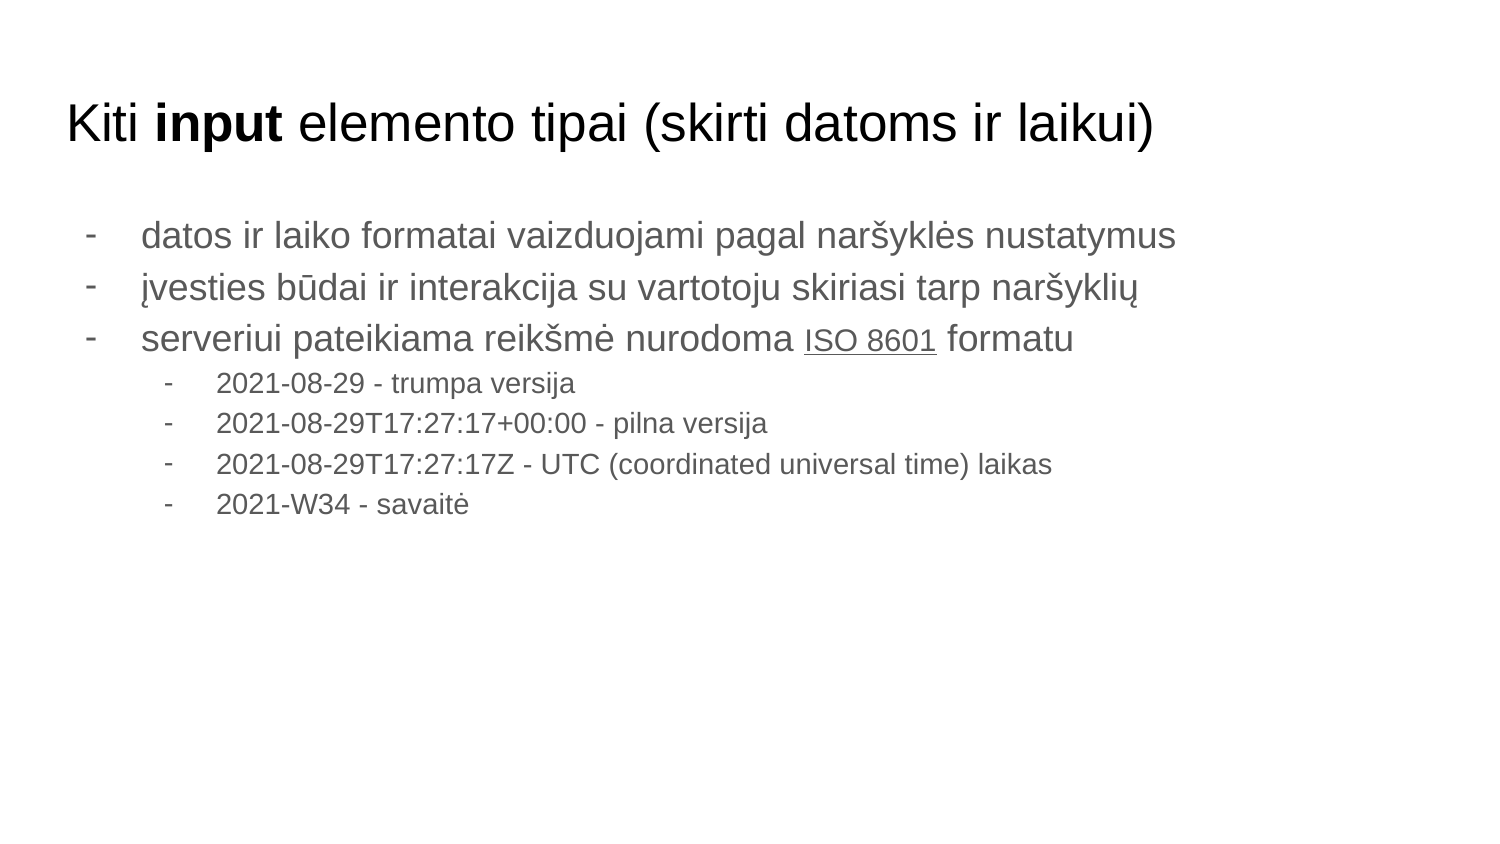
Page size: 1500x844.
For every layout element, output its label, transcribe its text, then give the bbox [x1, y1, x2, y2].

list datos ir laiko formatai vaizduojami pagal naršyklės nustatymus įvesties būdai ir interakcija su vartotoju skiriasi tarp naršyklių serveriui pateikiama reikšmė nurodoma ISO 8601 formatu 2021-08-29 - trumpa versija 2021-08-29T17:27:17+00:00 - pilna versija 2021-08-29T17:27:17Z - UTC (coordinated universal time) laikas 2021-W34 - savaitė [51, 189, 1449, 750]
title Kiti input elemento tipai (skirti datoms ir laikui) [51, 72, 1449, 167]
